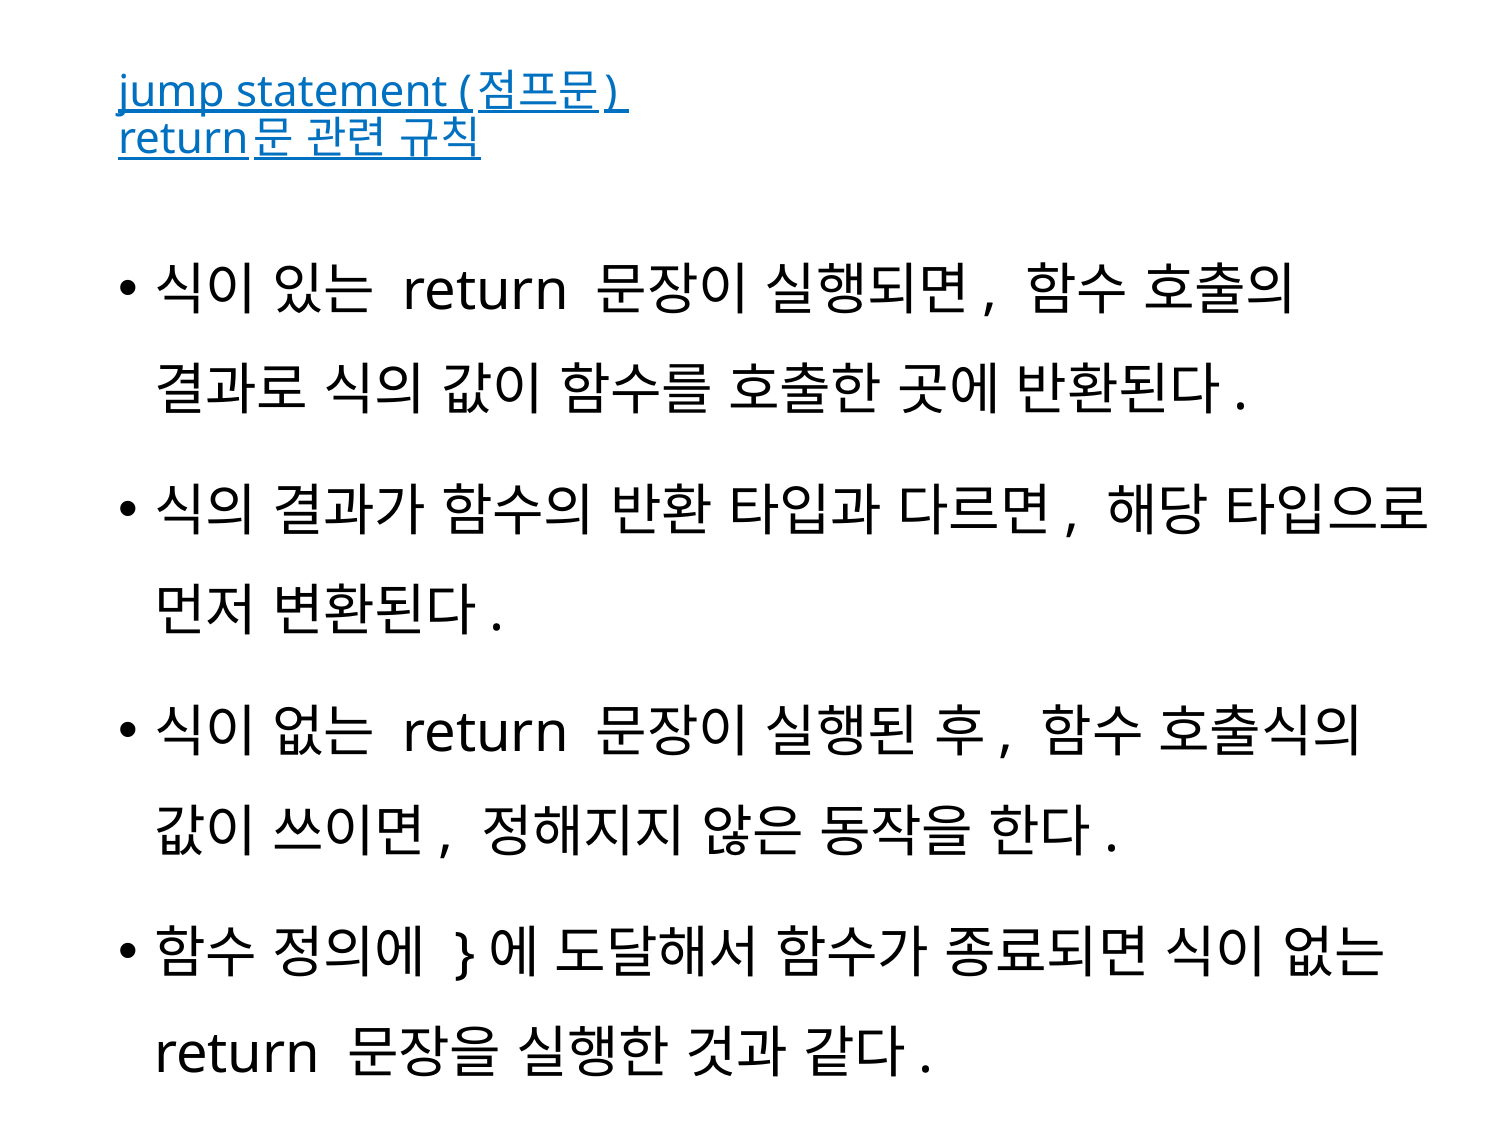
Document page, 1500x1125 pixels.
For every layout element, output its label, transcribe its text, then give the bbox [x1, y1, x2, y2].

title jump statement (점프문) return문 관련 규칙 [103, 59, 1458, 172]
list 식이 있는 return 문장이 실행되면, 함수 호출의 결과로 식의 값이 함수를 호출한 곳에 반환된다. 식의 결과가 함수의 반환 타입과 다르면, 해당 타입으로 먼저 변환된다. 식이 없는 return 문장이 실행된 후, 함수 호출식의 값이 쓰이면, 정해지지 않은 동작을 한다. 함수 정의에 }에 도달해서 함수가 종료되면 식이 없는 return 문장을 실행한 것과 같다. [103, 212, 1458, 1095]
